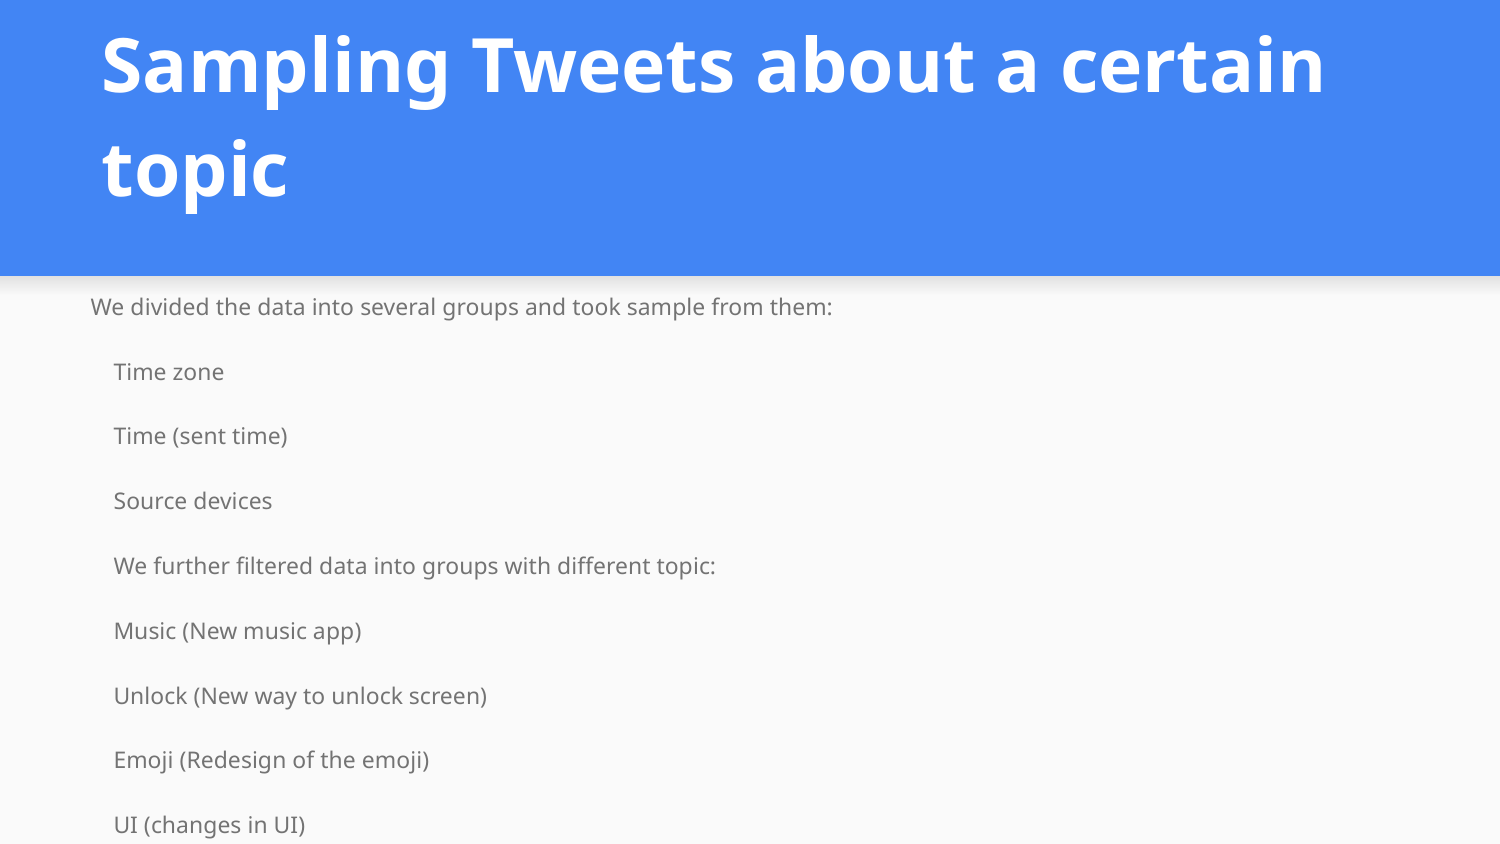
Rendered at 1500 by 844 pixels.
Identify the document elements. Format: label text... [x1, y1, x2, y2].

title Sampling Tweets about a certain topic [86, 100, 1436, 227]
list We divided the data into several groups and took sample from them: Time zone Time (sent time) Source devices We further filtered data into groups with different topic: Music (New music app) Unlock (New way to unlock screen) Emoji (Redesign of the emoji) UI (changes in UI) [75, 273, 1425, 784]
